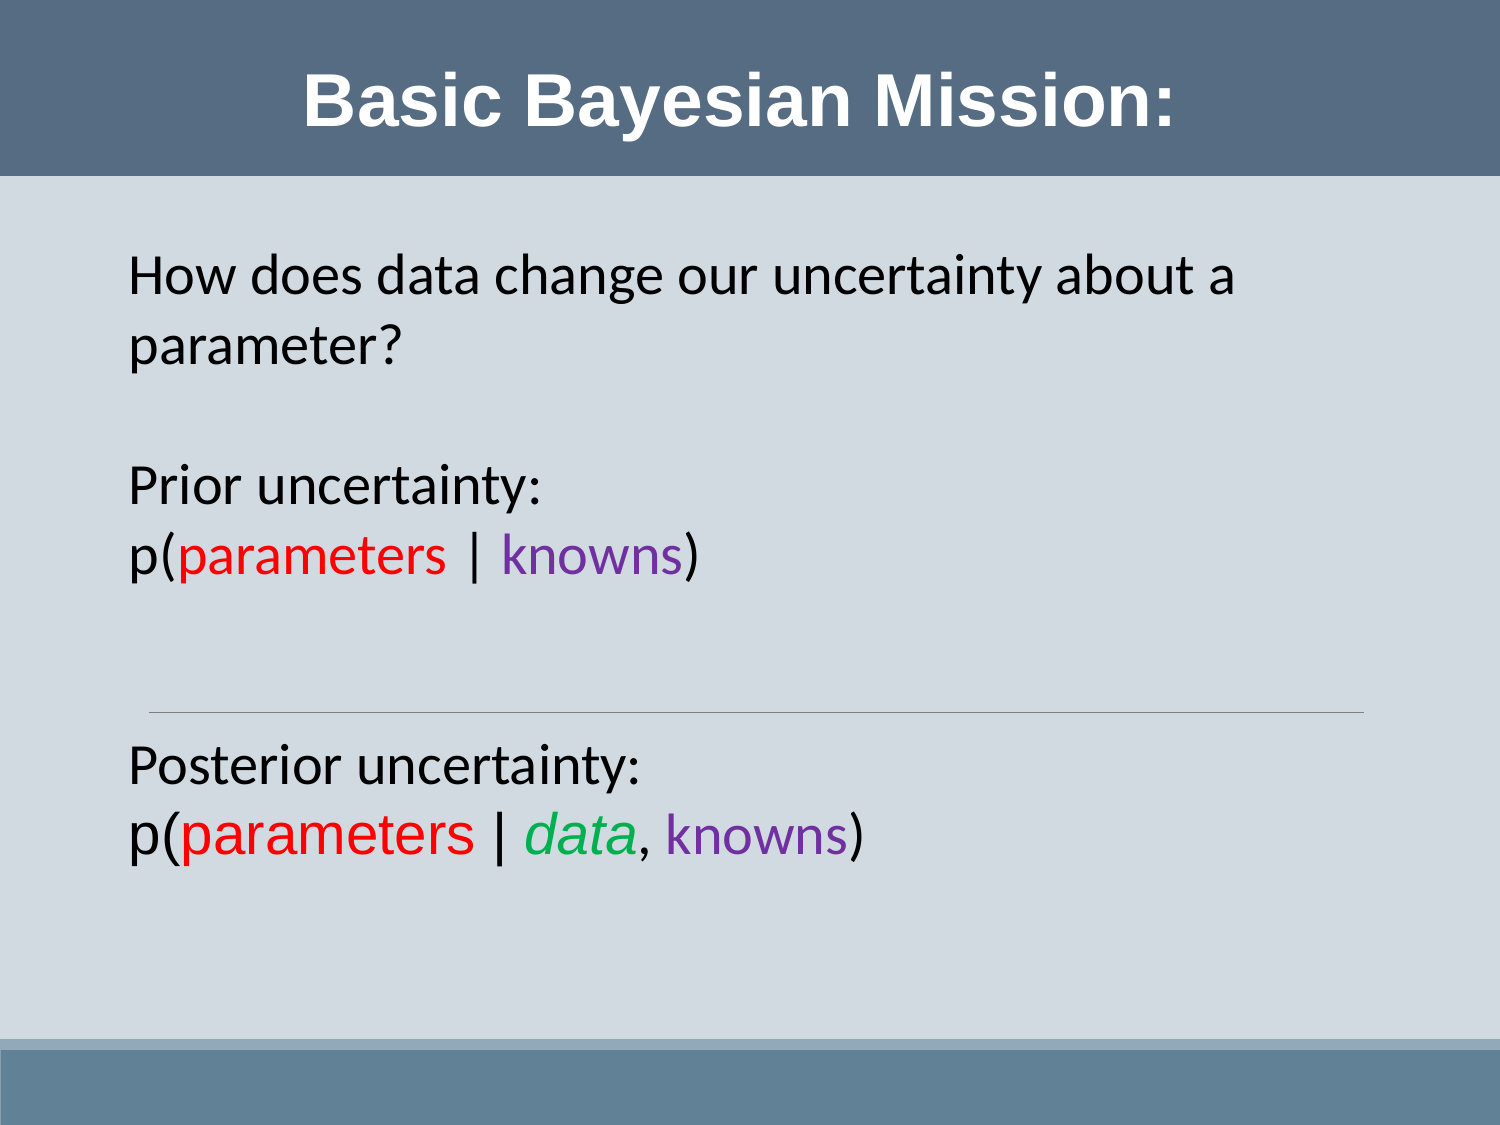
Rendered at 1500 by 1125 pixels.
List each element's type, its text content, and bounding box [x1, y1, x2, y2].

text_box [0, 0, 1500, 176]
text_box Basic Bayesian Mission: [174, 43, 1307, 225]
text_box How does data change our uncertainty about a parameter? Prior uncertainty: p(parameters | knowns) Posterior uncertainty: p(parameters | data, knowns) [113, 228, 1355, 951]
